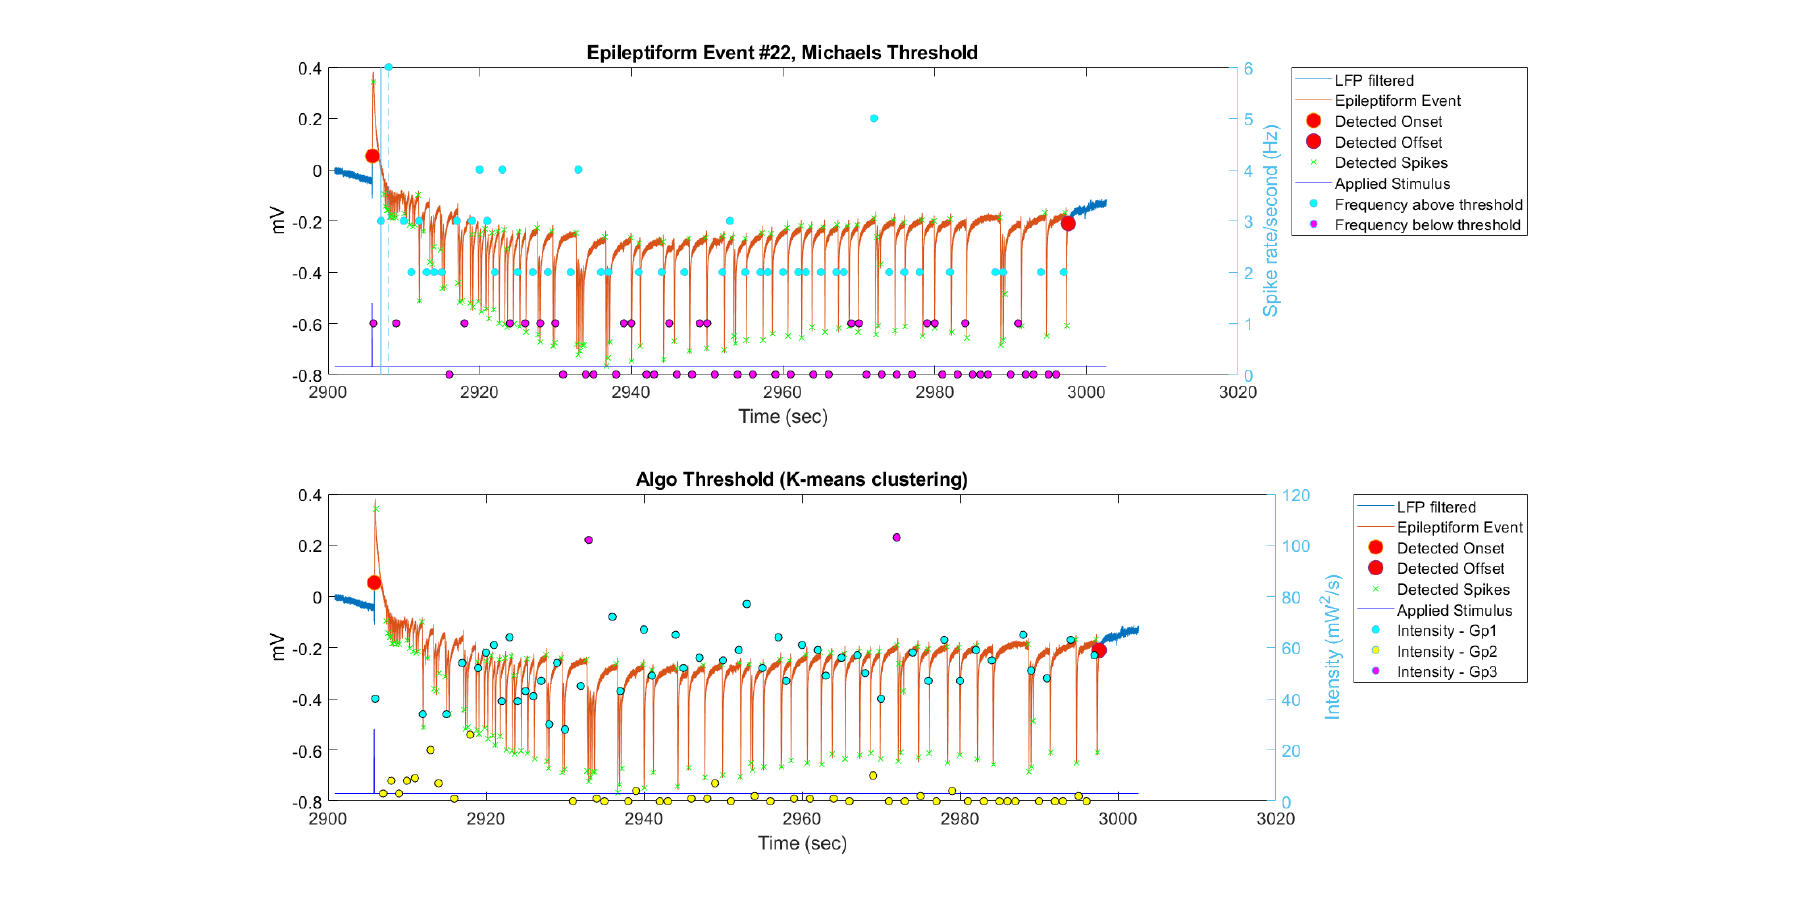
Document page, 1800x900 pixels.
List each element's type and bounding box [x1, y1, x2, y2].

picture [126, 0, 1674, 900]
